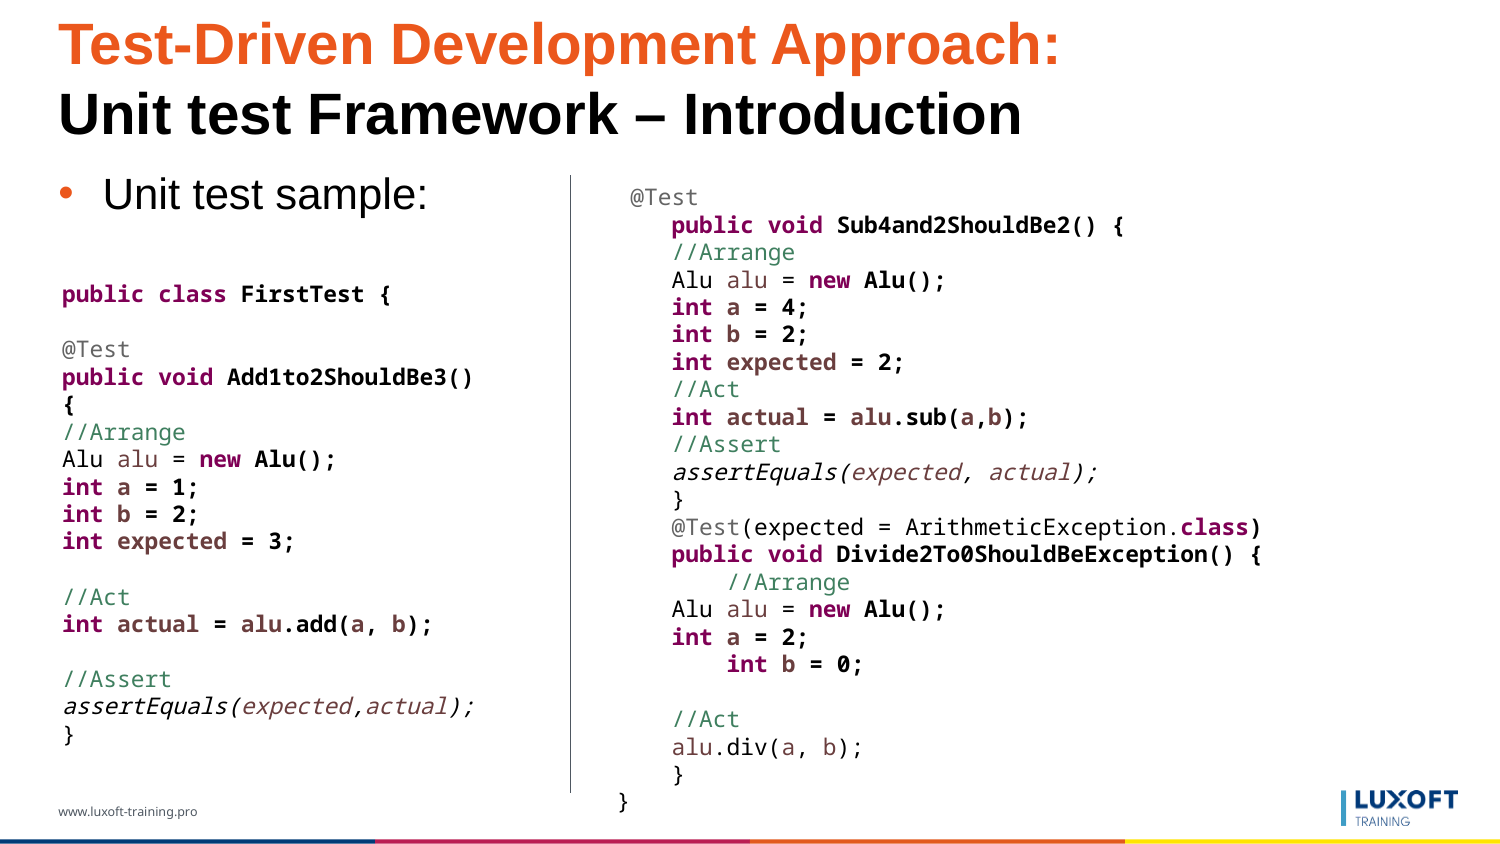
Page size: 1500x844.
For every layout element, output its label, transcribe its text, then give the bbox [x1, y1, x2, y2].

title Test-Driven Development Approach: Unit test Framework – Introduction [47, 44, 1457, 107]
list Unit test sample: [47, 144, 1458, 238]
text_box public class FirstTest { @Test public void Add1to2ShouldBe3() { //Arrange Alu alu = new Alu(); int a = 1; int b = 2; int expected = 3; //Act int actual = alu.add(a, b); //Assert assertEquals(expected,actual); } [47, 272, 492, 755]
picture [1341, 790, 1458, 826]
text_box @Test public void Sub4and2ShouldBe2() { //Arrange Alu alu = new Alu(); int a = 4; int b = 2; int expected = 2; //Act int actual = alu.sub(a,b); //Assert assertEquals(expected, actual); } @Test(expected = ArithmeticException.class) public void Divide2To0ShouldBeException() { //Arrange Alu alu = new Alu(); int a = 2; int b = 0; //Act alu.div(a, b); } } [601, 175, 1280, 822]
